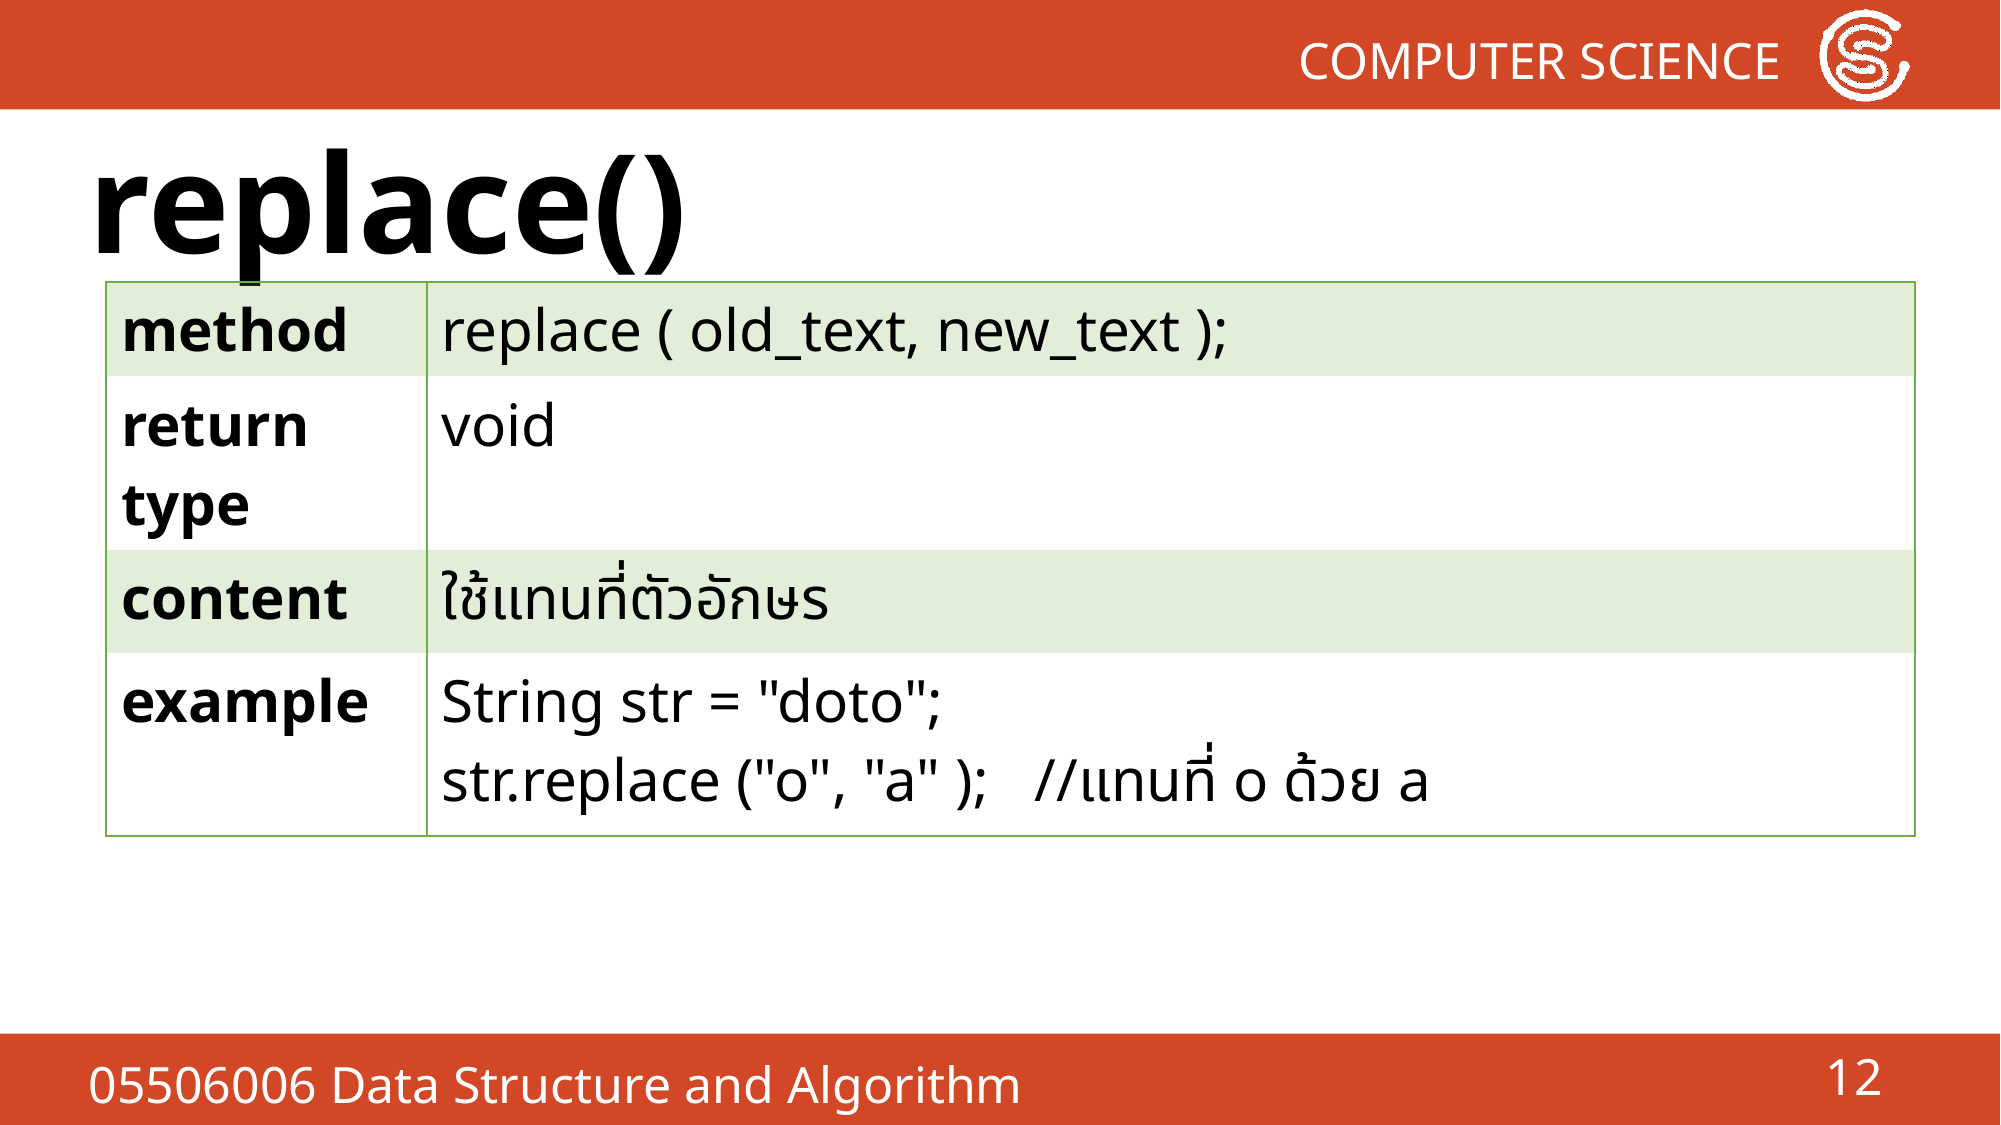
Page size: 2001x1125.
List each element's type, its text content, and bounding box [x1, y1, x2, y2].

picture [1815, 5, 1916, 106]
table_cell ใช้แทนที่ตัวอักษร [428, 550, 1914, 653]
table_header method [107, 283, 426, 376]
table_cell content [107, 550, 426, 653]
table_header replace ( old_text, new_text ); [428, 283, 1914, 376]
text_box [0, 0, 2000, 110]
title replace() [74, 113, 1916, 305]
text_box 05506006 Data Structure and Algorithm [74, 1046, 1796, 1125]
text_box COMPUTER SCIENCE [0, 21, 1809, 103]
table_cell void [428, 376, 1914, 550]
table_cell String str = "doto"; str.replace ("o", "a" ); //แทนที่ o ด้วย a [428, 653, 1914, 835]
table_cell example [107, 653, 426, 835]
text_box [0, 1032, 2000, 1125]
table_cell return type [107, 376, 426, 550]
slide_number 12 [1447, 1049, 1898, 1110]
